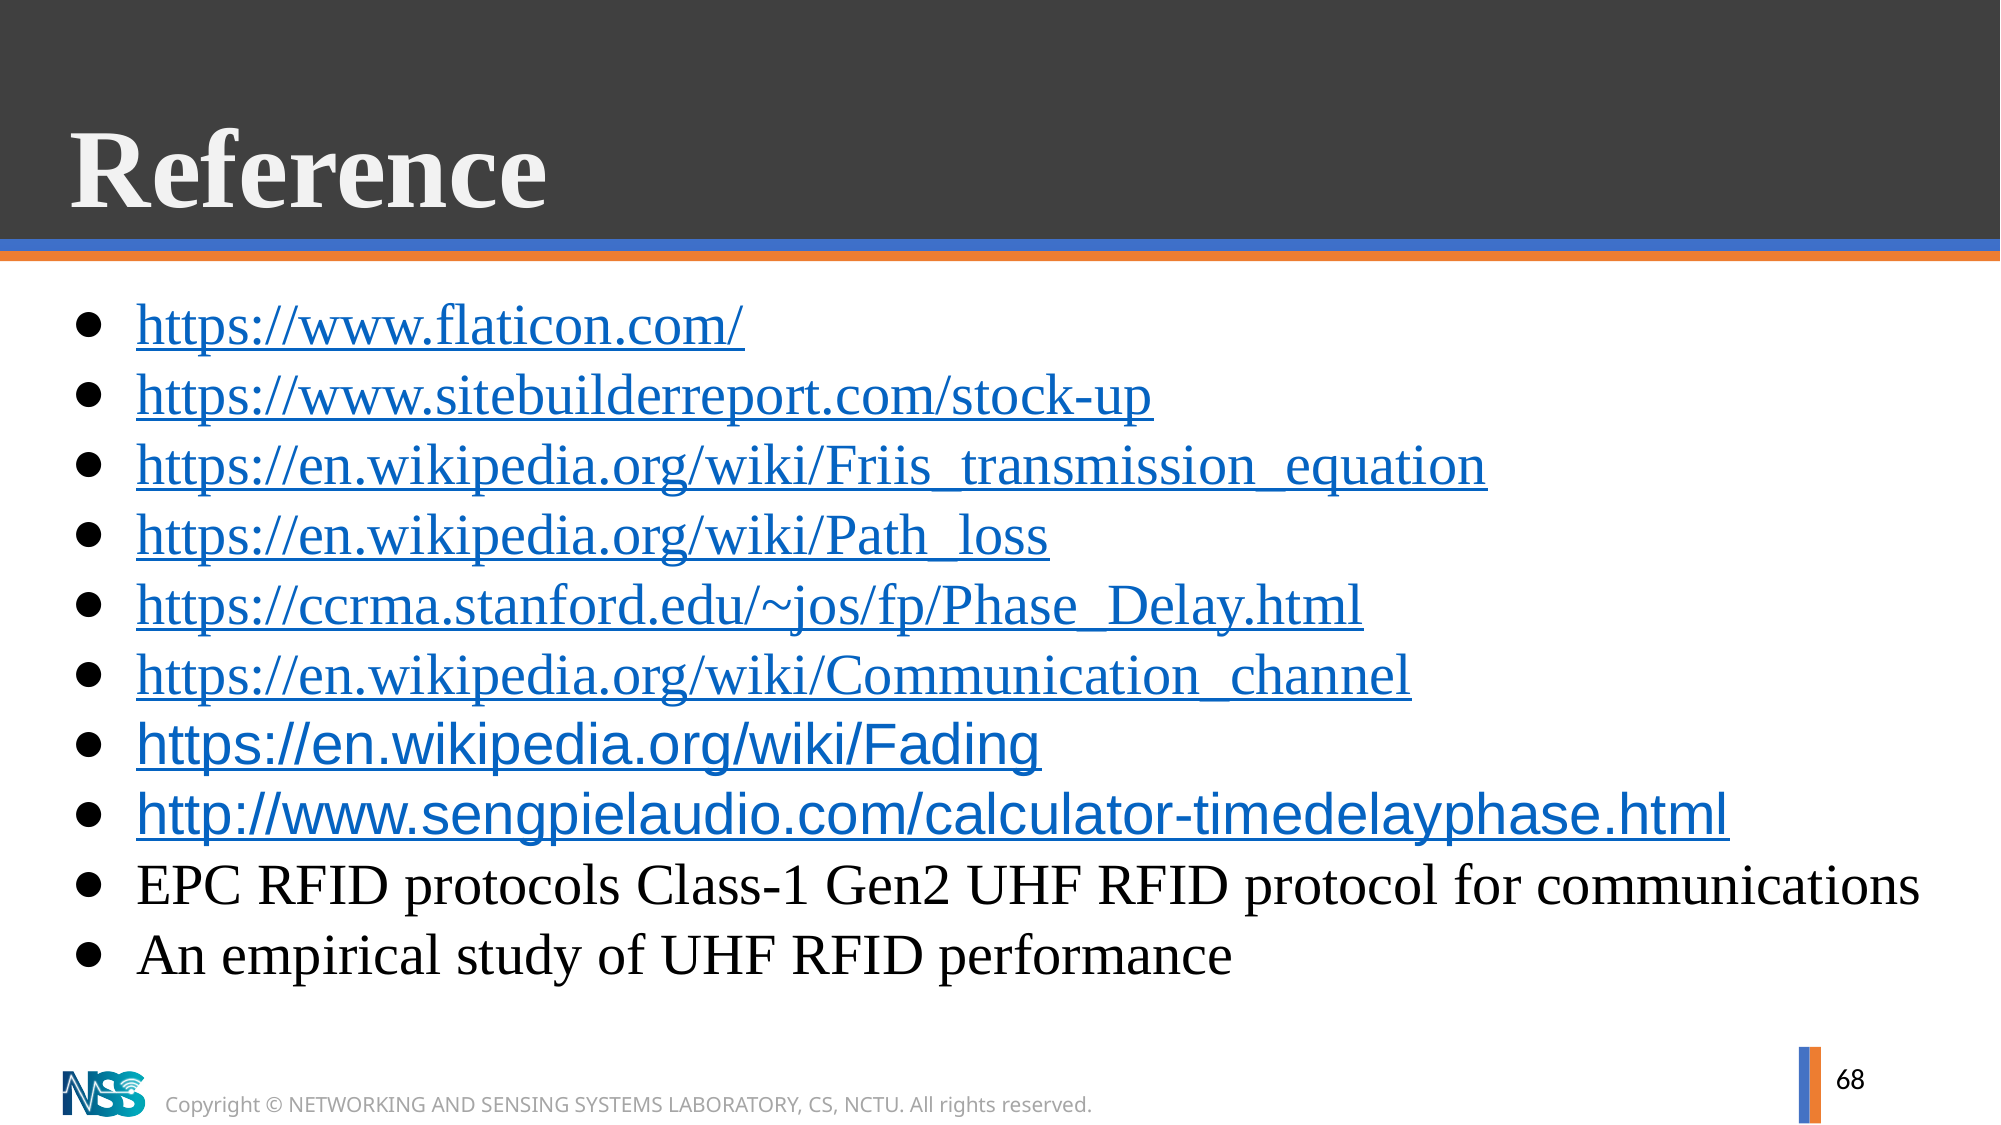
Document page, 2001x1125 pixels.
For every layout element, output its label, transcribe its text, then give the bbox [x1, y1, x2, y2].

list https://www.flaticon.com/ https://www.sitebuilderreport.com/stock-up https://en.wikipedia.org/wiki/Friis_transmission_equation https://en.wikipedia.org/wiki/Path_loss https://ccrma.stanford.edu/~jos/fp/Phase_Delay.html https://en.wikipedia.org/wiki/Communication_channel https://en.wikipedia.org/wiki/Fading http://www.sengpielaudio.com/calculator-timedelayphase.html EPC RFID protocols Class-1 Gen2 UHF RFID protocol for communications An empirical study of UHF RFID performance [55, 278, 1945, 1036]
picture [55, 1067, 151, 1125]
slide_number 68 [1821, 1046, 1945, 1107]
title Reference [55, 56, 1945, 240]
